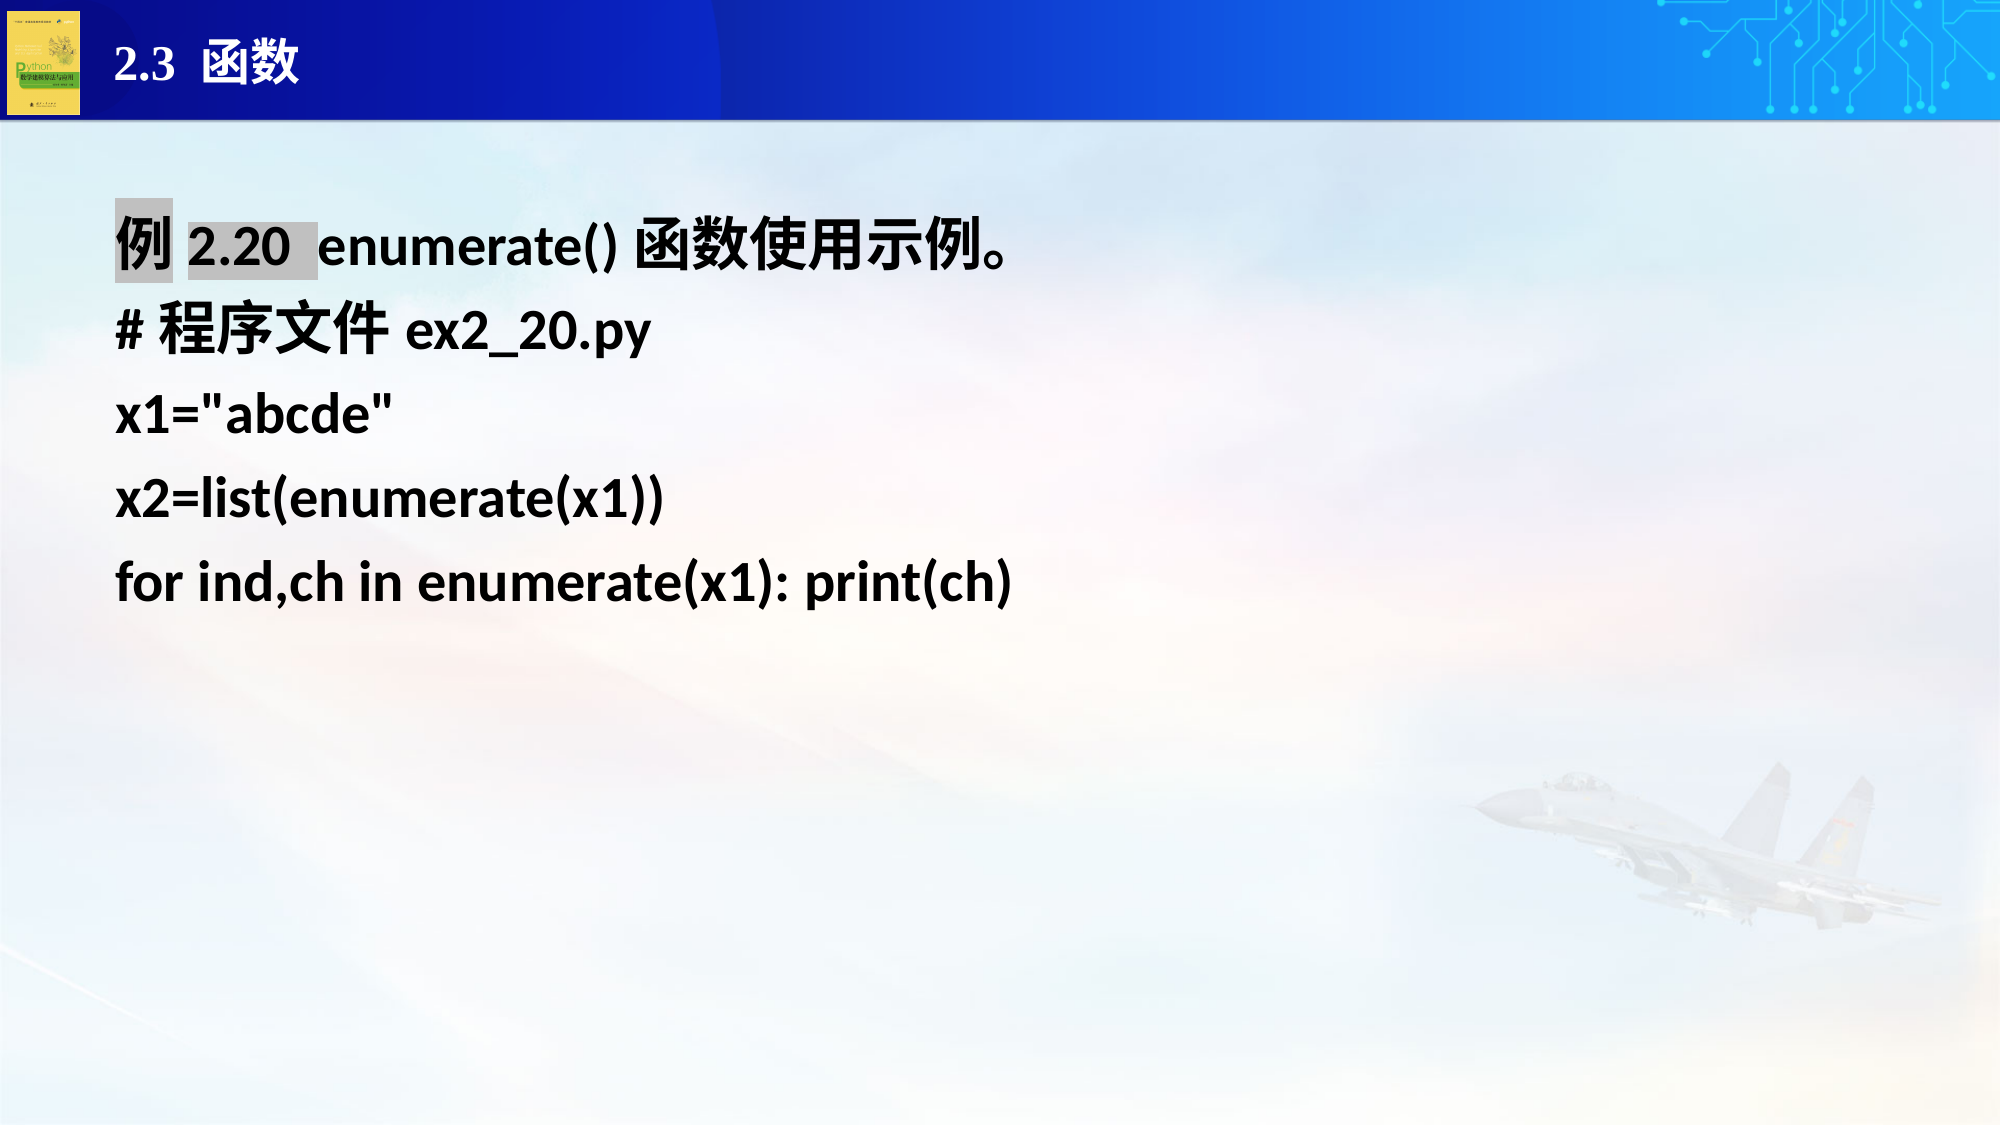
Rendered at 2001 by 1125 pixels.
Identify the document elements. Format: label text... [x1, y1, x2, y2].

text_box 例2.20 enumerate()函数使用示例。 #程序文件ex2_20.py x1="abcde" x2=list(enumerate(x1)) for ind,ch in enumerate(x1): print(ch) [100, 185, 1900, 621]
picture [0, 0, 2000, 1125]
